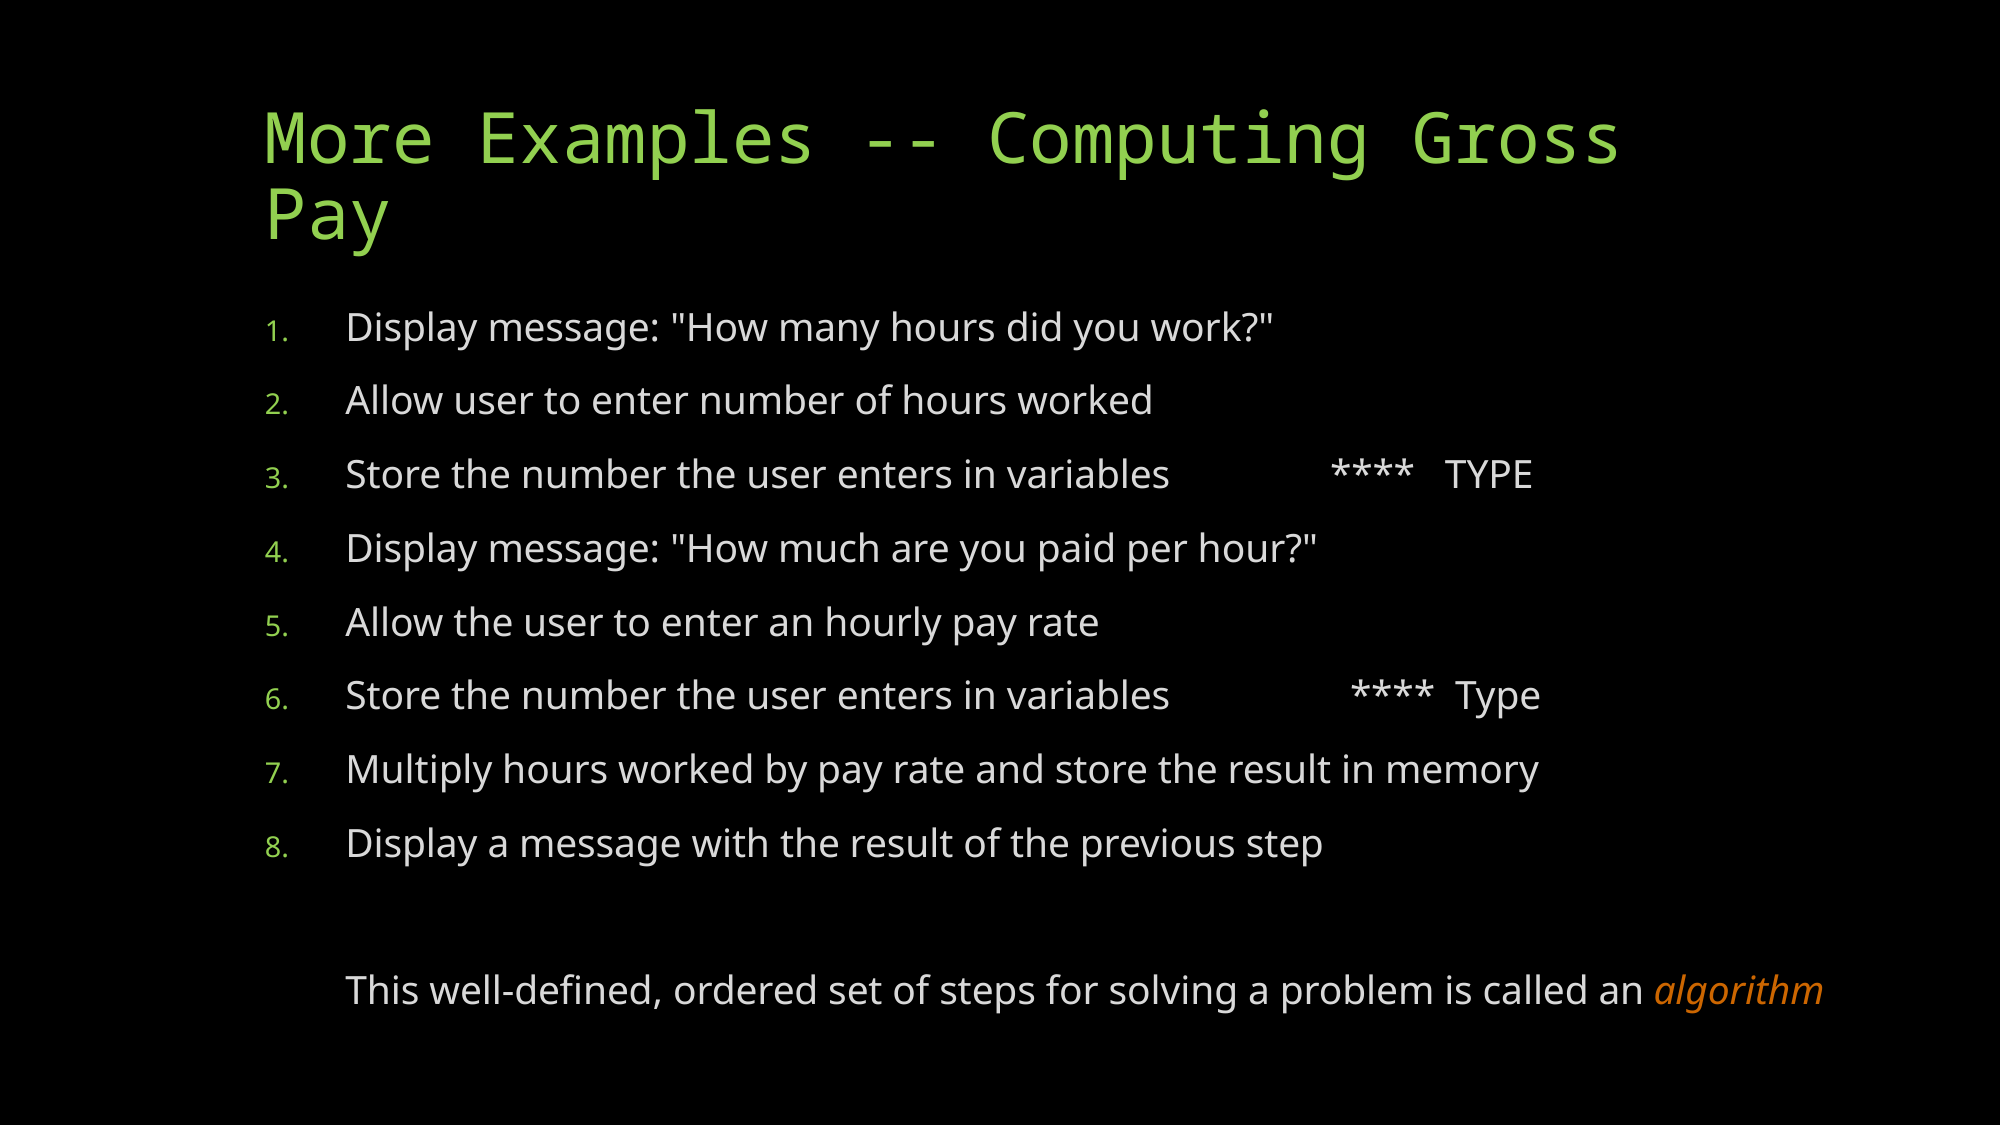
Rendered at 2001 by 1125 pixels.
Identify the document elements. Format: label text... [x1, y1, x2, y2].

list Display message: "How many hours did you work?" Allow user to enter number of hours worked Store the number the user enters in variables **** TYPE Display message: "How much are you paid per hour?" Allow the user to enter an hourly pay rate Store the number the user enters in variables **** Type Multiply hours worked by pay rate and store the result in memory Display a message with the result of the previous step This well-defined, ordered set of steps for solving a problem is called an algorithm [249, 299, 1863, 1050]
title More Examples -- Computing Gross Pay [249, 75, 1750, 263]
